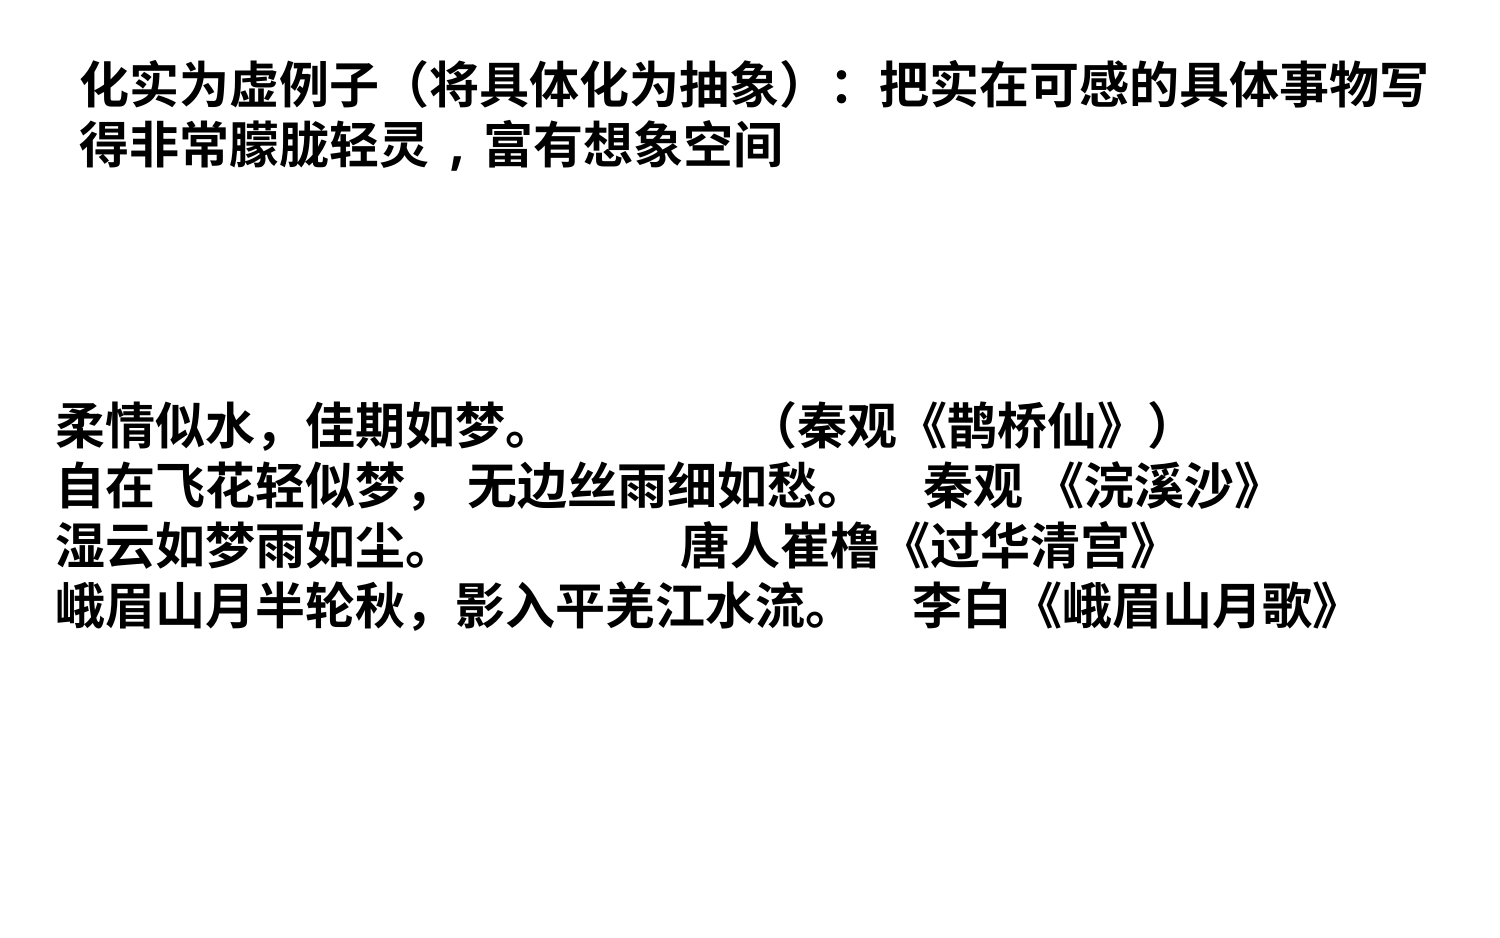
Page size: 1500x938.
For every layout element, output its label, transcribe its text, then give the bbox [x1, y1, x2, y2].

text_box 化实为虚例子（将具体化为抽象）：把实在可感的具体事物写得非常朦胧轻灵,富有想象空间 [64, 45, 1471, 181]
text_box 柔情似水，佳期如梦。 （秦观《鹊桥仙》） 自在飞花轻似梦， 无边丝雨细如愁。 秦观 《浣溪沙》 湿云如梦雨如尘。 唐人崔橹《过华清宫》 峨眉山月半轮秋，影入平羌江水流。 李白《峨眉山月歌》 [41, 387, 1454, 643]
